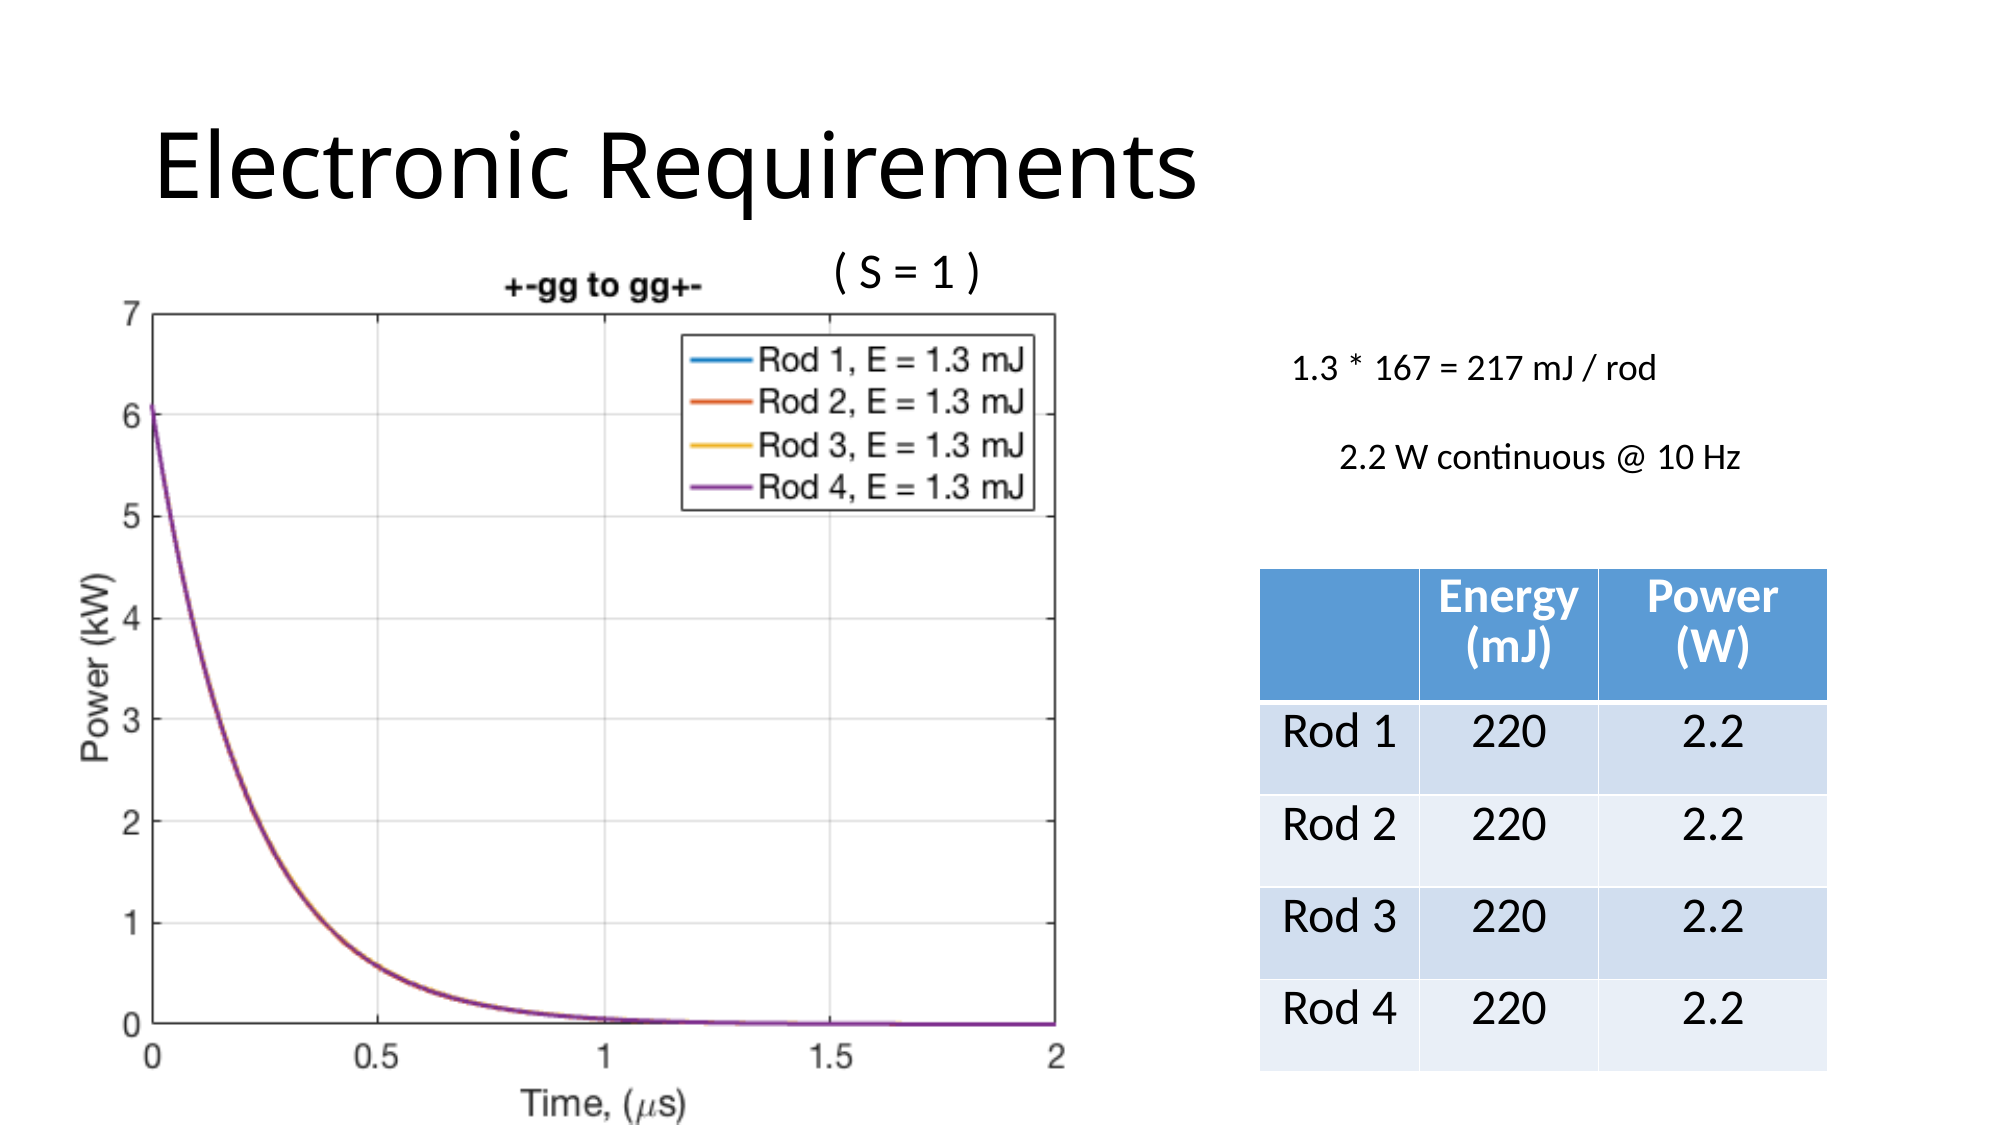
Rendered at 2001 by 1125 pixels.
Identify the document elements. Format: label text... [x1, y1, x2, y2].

table_cell 220 [1420, 705, 1598, 794]
table_cell 2.2 [1599, 796, 1827, 886]
table_cell Rod 4 [1260, 980, 1419, 1071]
table_cell 2.2 [1599, 705, 1827, 794]
table_cell 2.2 [1599, 980, 1827, 1071]
table_header [1260, 569, 1419, 700]
text_box ( S = 1 ) [817, 230, 1260, 306]
table_cell Rod 3 [1260, 888, 1419, 979]
table_cell 2.2 [1599, 888, 1827, 979]
table_cell 220 [1420, 888, 1598, 979]
table_cell Rod 2 [1260, 796, 1419, 886]
table_header Power (W) [1599, 569, 1827, 700]
table_cell 220 [1420, 796, 1598, 886]
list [0, 249, 1167, 1125]
table_header Energy (mJ) [1420, 569, 1598, 700]
table_cell 220 [1420, 980, 1598, 1071]
text_box 1.3 * 167 = 217 mJ / rod [1276, 335, 1752, 396]
text_box 2.2 W continuous @ 10 Hz [1324, 424, 1800, 485]
table_cell Rod 1 [1260, 705, 1419, 794]
title Electronic Requirements [137, 59, 1863, 278]
